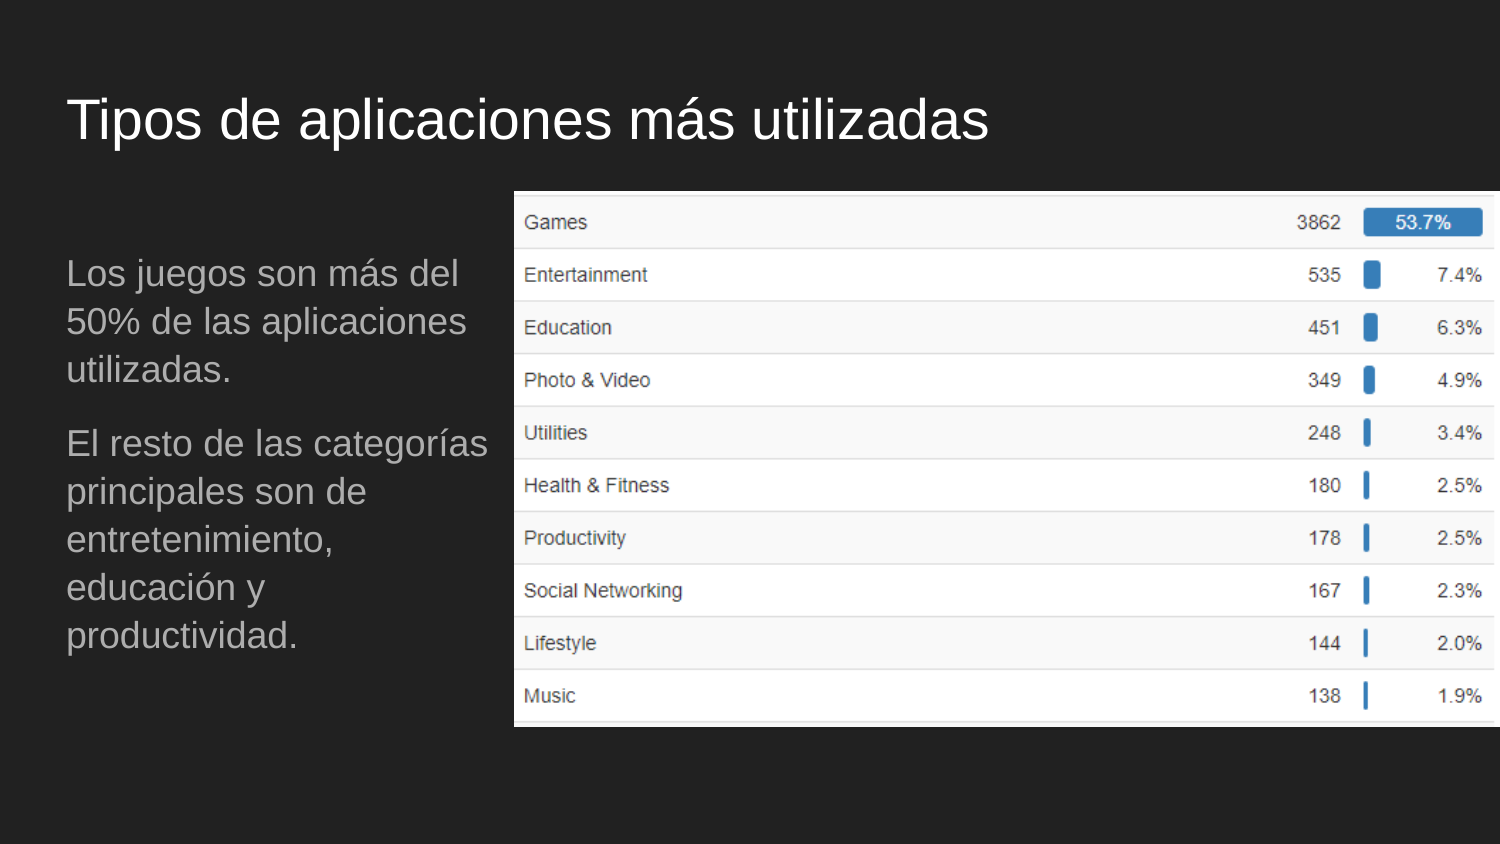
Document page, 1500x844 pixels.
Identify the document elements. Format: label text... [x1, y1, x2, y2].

list Los juegos son más del 50% de las aplicaciones utilizadas. El resto de las categorías principales son de entretenimiento, educación y productividad. [51, 164, 515, 844]
picture [513, 191, 1500, 727]
title Tipos de aplicaciones más utilizadas [51, 72, 1449, 167]
